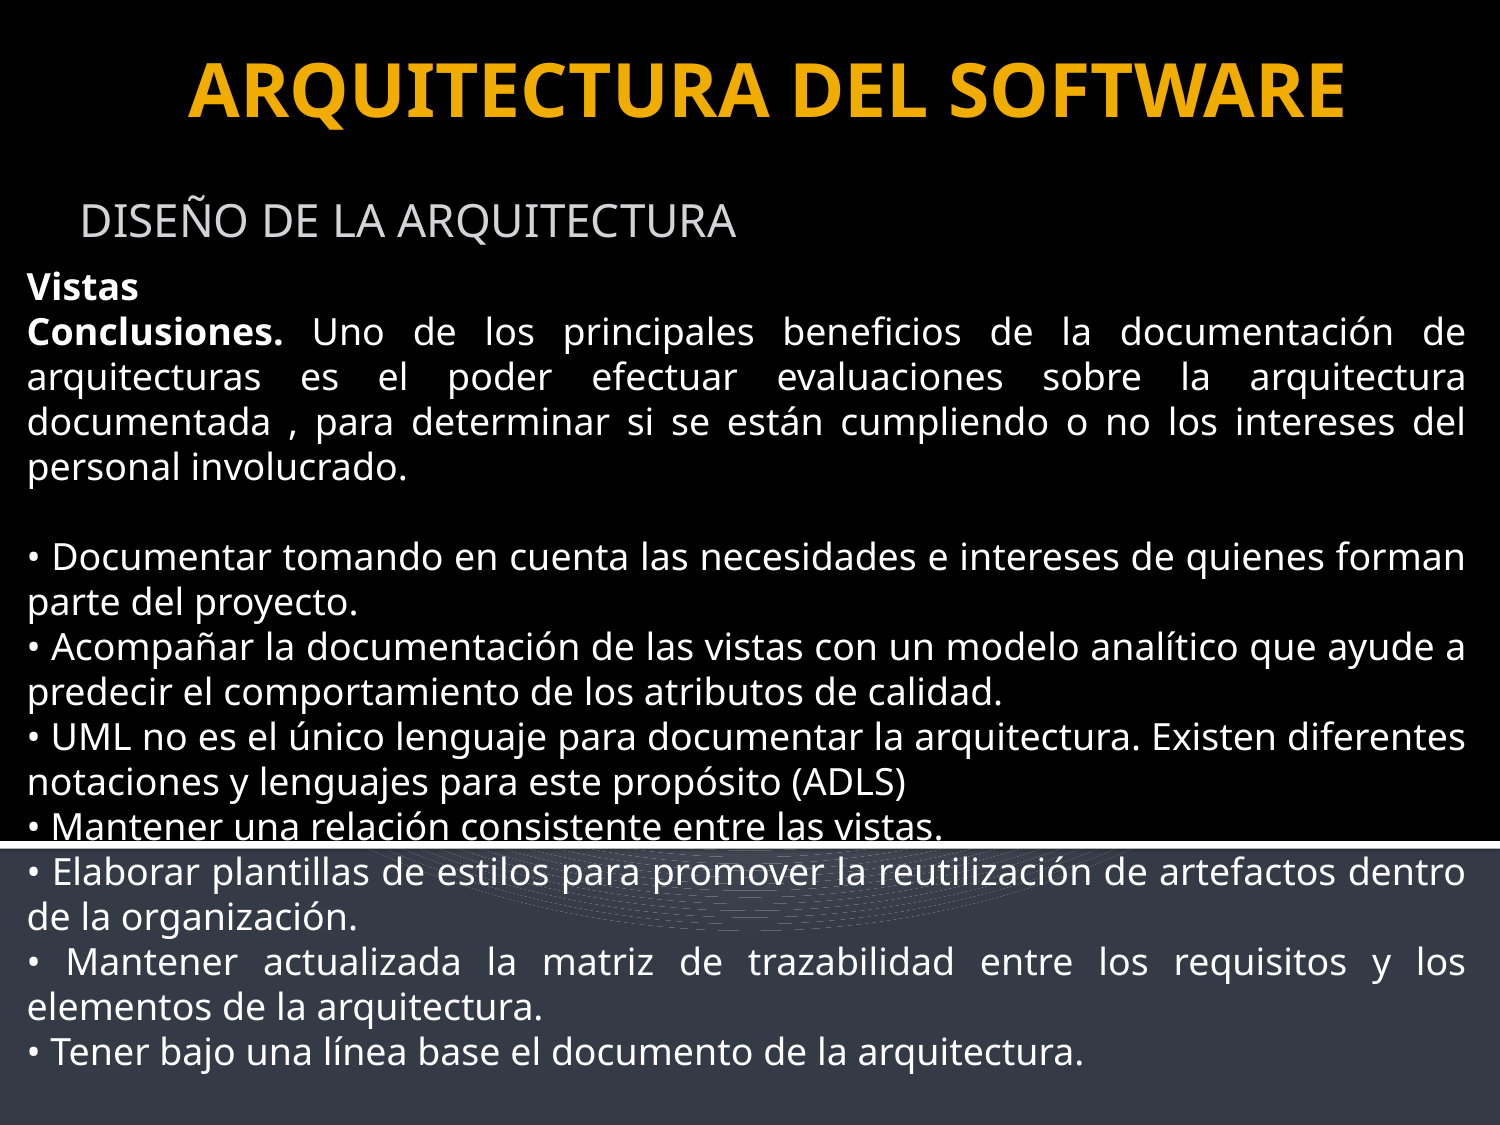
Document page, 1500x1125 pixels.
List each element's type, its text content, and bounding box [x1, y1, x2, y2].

text_box Vistas Conclusiones. Uno de los principales beneficios de la documentación de arquitecturas es el poder efectuar evaluaciones sobre la arquitectura documentada , para determinar si se están cumpliendo o no los intereses del personal involucrado. • Documentar tomando en cuenta las necesidades e intereses de quienes forman parte del proyecto. • Acompañar la documentación de las vistas con un modelo analítico que ayude a predecir el comportamiento de los atributos de calidad. • UML no es el único lenguaje para documentar la arquitectura. Existen diferentes notaciones y lenguajes para este propósito (ADLS) • Mantener una relación consistente entre las vistas. • Elaborar plantillas de estilos para promover la reutilización de artefactos dentro de la organización. • Mantener actualizada la matriz de trazabilidad entre los requisitos y los elementos de la arquitectura. • Tener bajo una línea base el documento de la arquitectura. [11, 255, 1483, 1081]
title ARQUITECTURA DEL SOFTWARE [112, 42, 1388, 173]
text_box DISEÑO DE LA ARQUITECTURA [64, 184, 990, 279]
